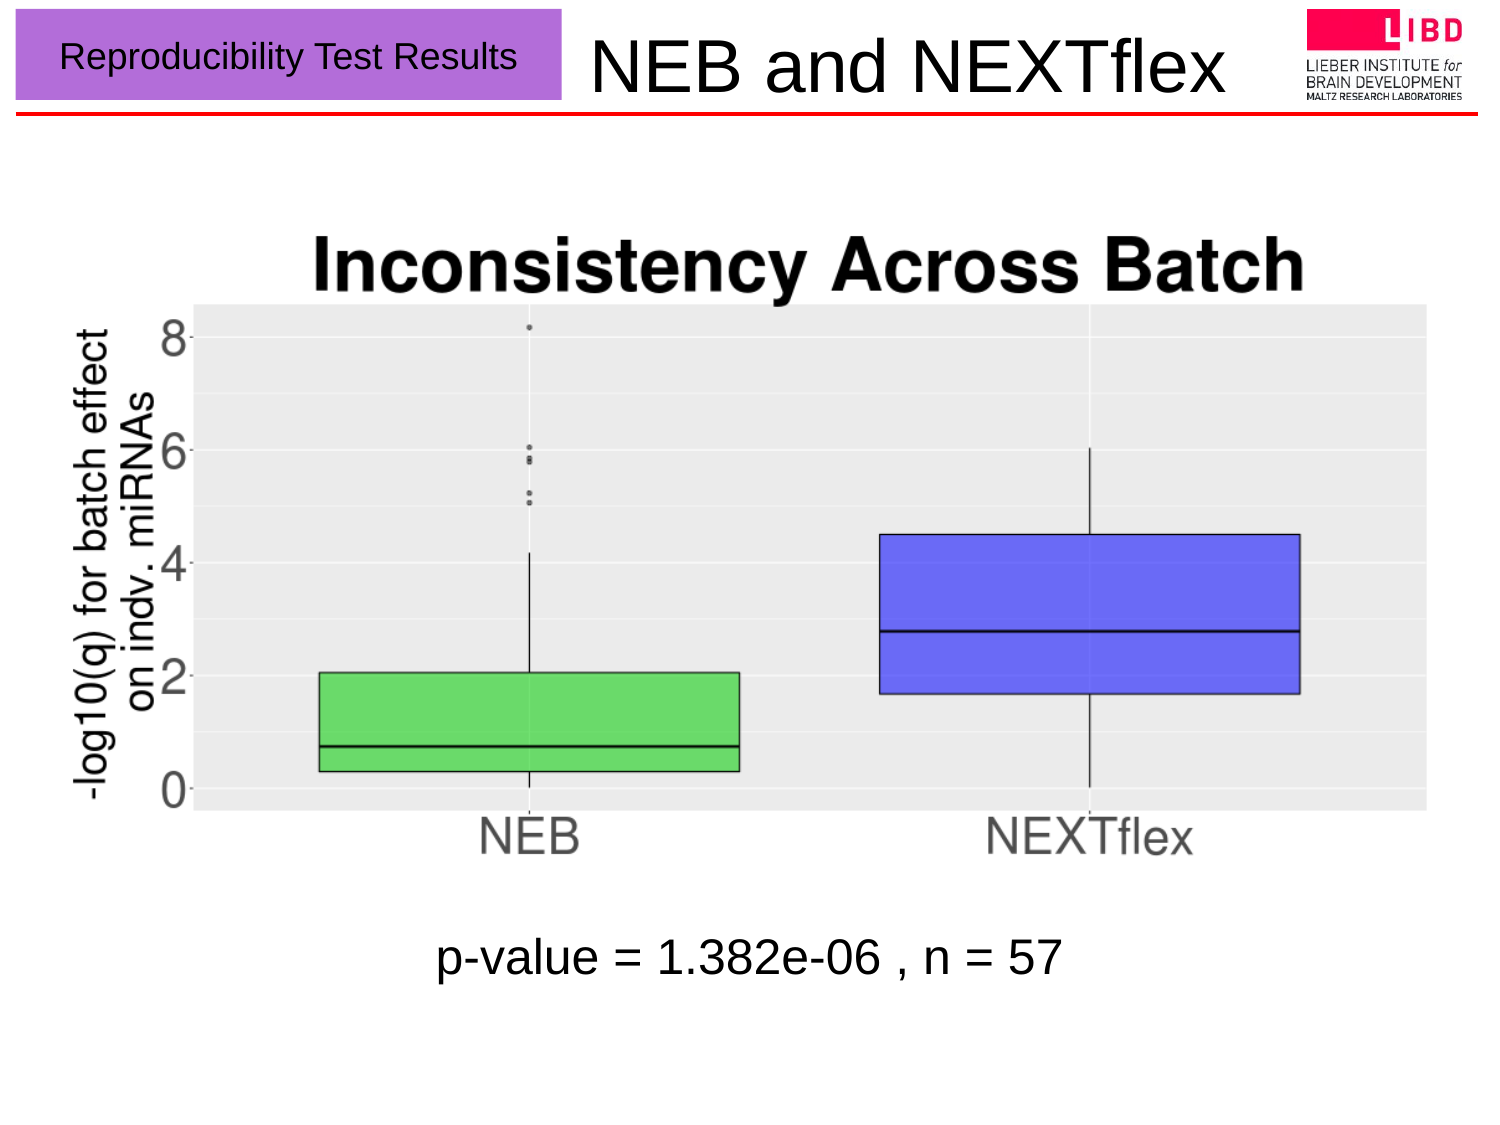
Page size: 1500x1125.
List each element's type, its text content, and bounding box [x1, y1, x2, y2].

text_box p-value = 1.382e-06 , n = 57 [435, 924, 1065, 985]
picture [67, 229, 1433, 869]
text_box NEB and NEXTflex [574, 9, 1243, 113]
text_box Reproducibility Test Results [15, 8, 562, 100]
picture [1307, 9, 1462, 100]
